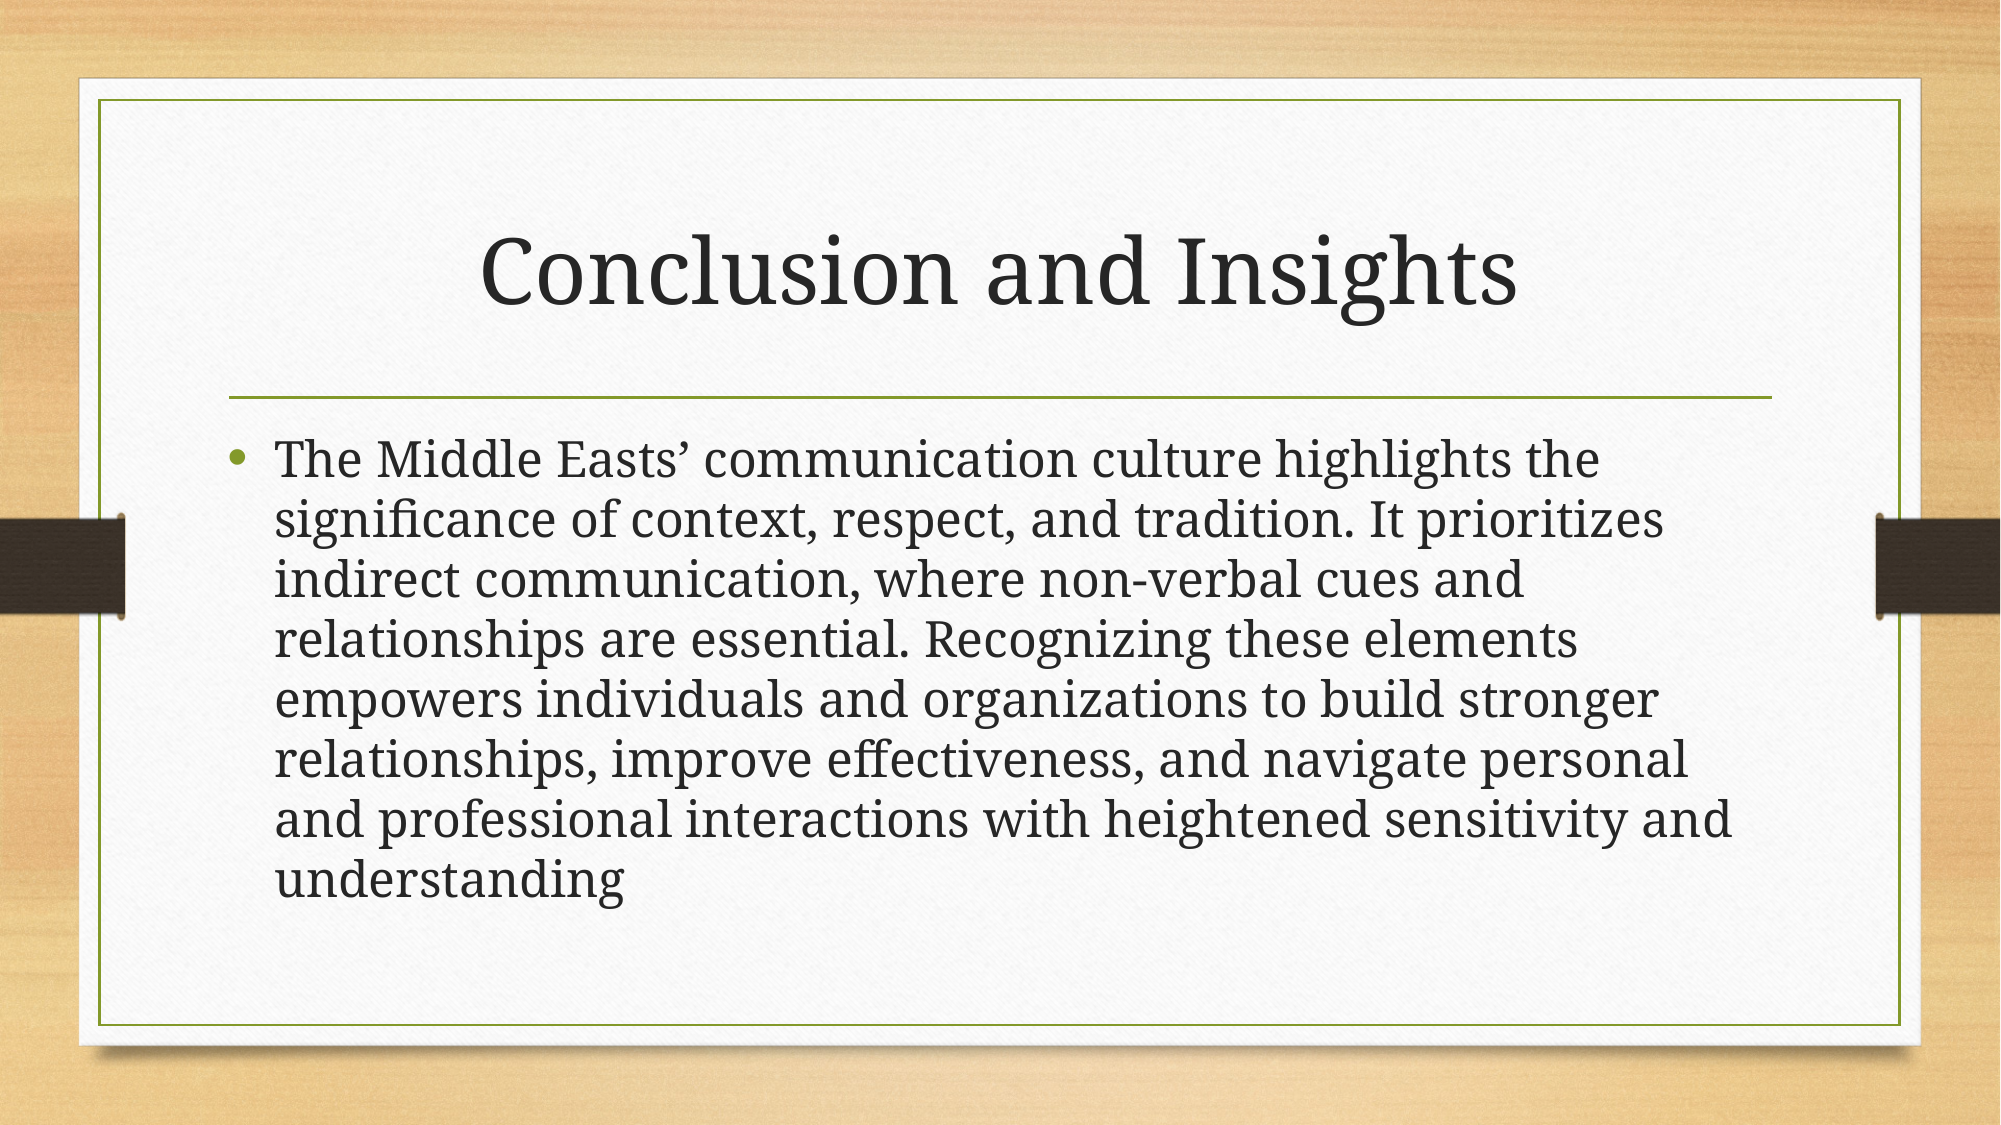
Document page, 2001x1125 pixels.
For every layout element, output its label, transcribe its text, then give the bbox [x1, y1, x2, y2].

title Conclusion and Insights [212, 161, 1788, 375]
list The Middle Easts’ communication culture highlights the significance of context, respect, and tradition. It prioritizes indirect communication, where non-verbal cues and relationships are essential. Recognizing these elements empowers individuals and organizations to build stronger relationships, improve effectiveness, and navigate personal and professional interactions with heightened sensitivity and understanding [212, 419, 1788, 964]
picture [0, 0, 2001, 1125]
